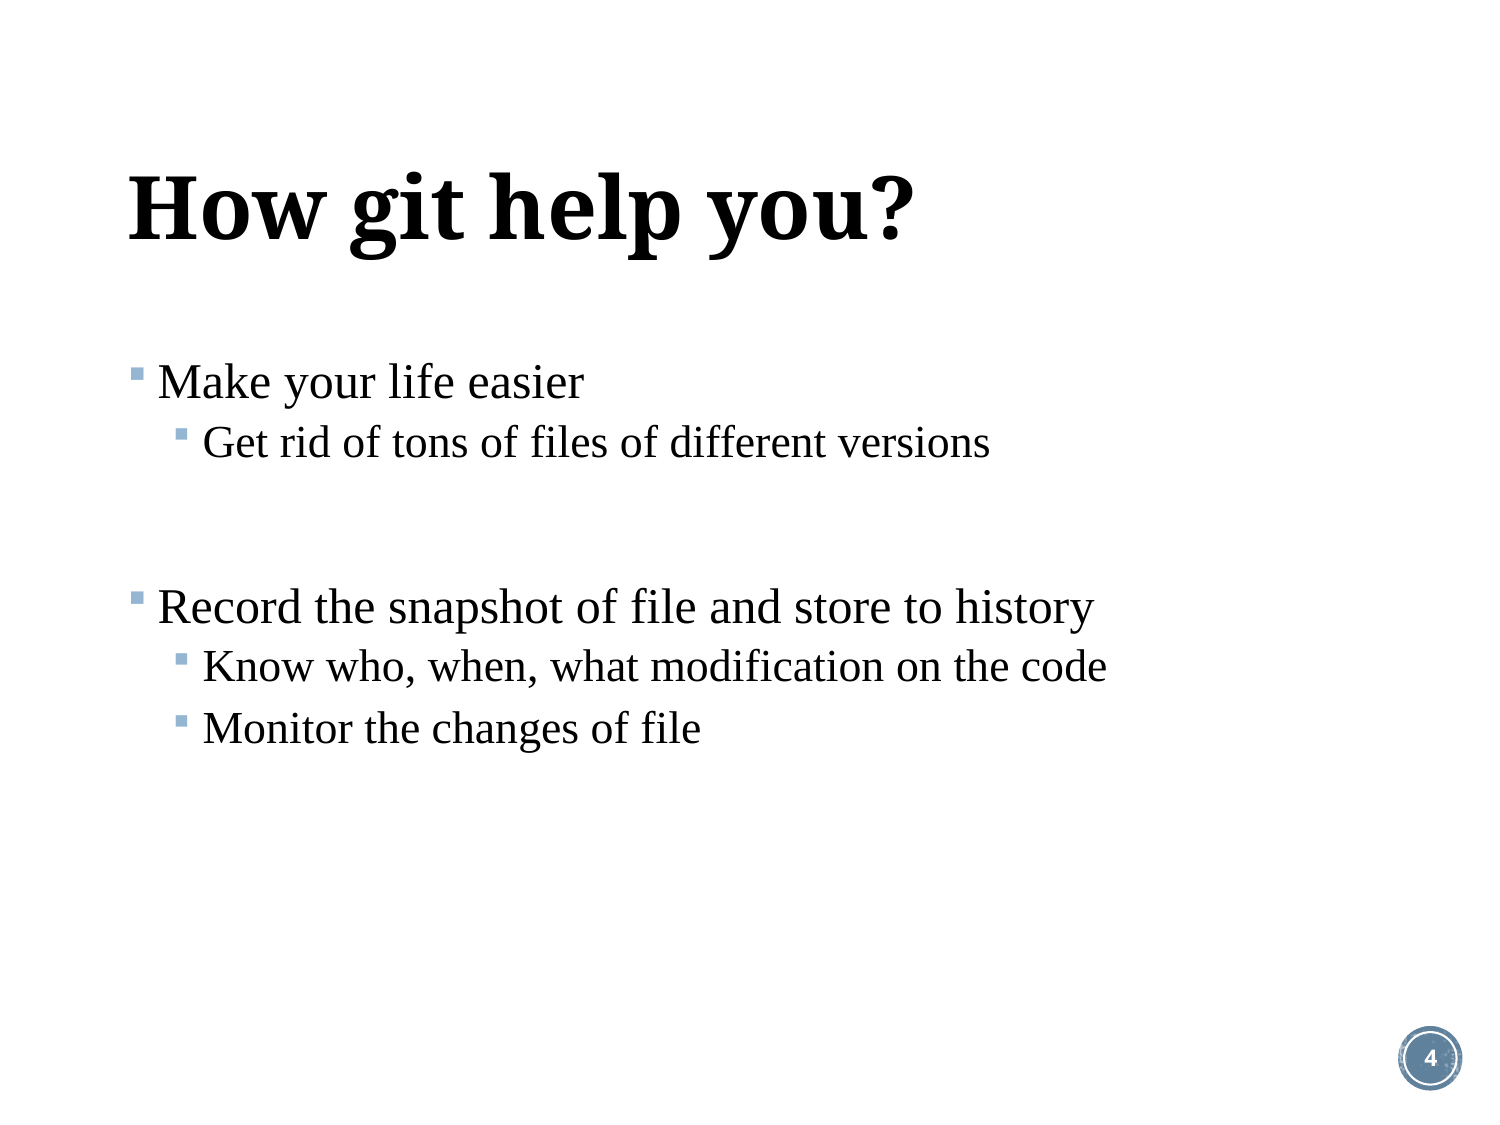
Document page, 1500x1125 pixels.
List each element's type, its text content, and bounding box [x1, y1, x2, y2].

slide_number 4 [1391, 1028, 1471, 1089]
list Make your life easier Get rid of tons of files of different versions Record the snapshot of file and store to history Know who, when, what modification on the code Monitor the changes of file [112, 348, 1388, 1013]
title How git help you? [112, 79, 1388, 344]
